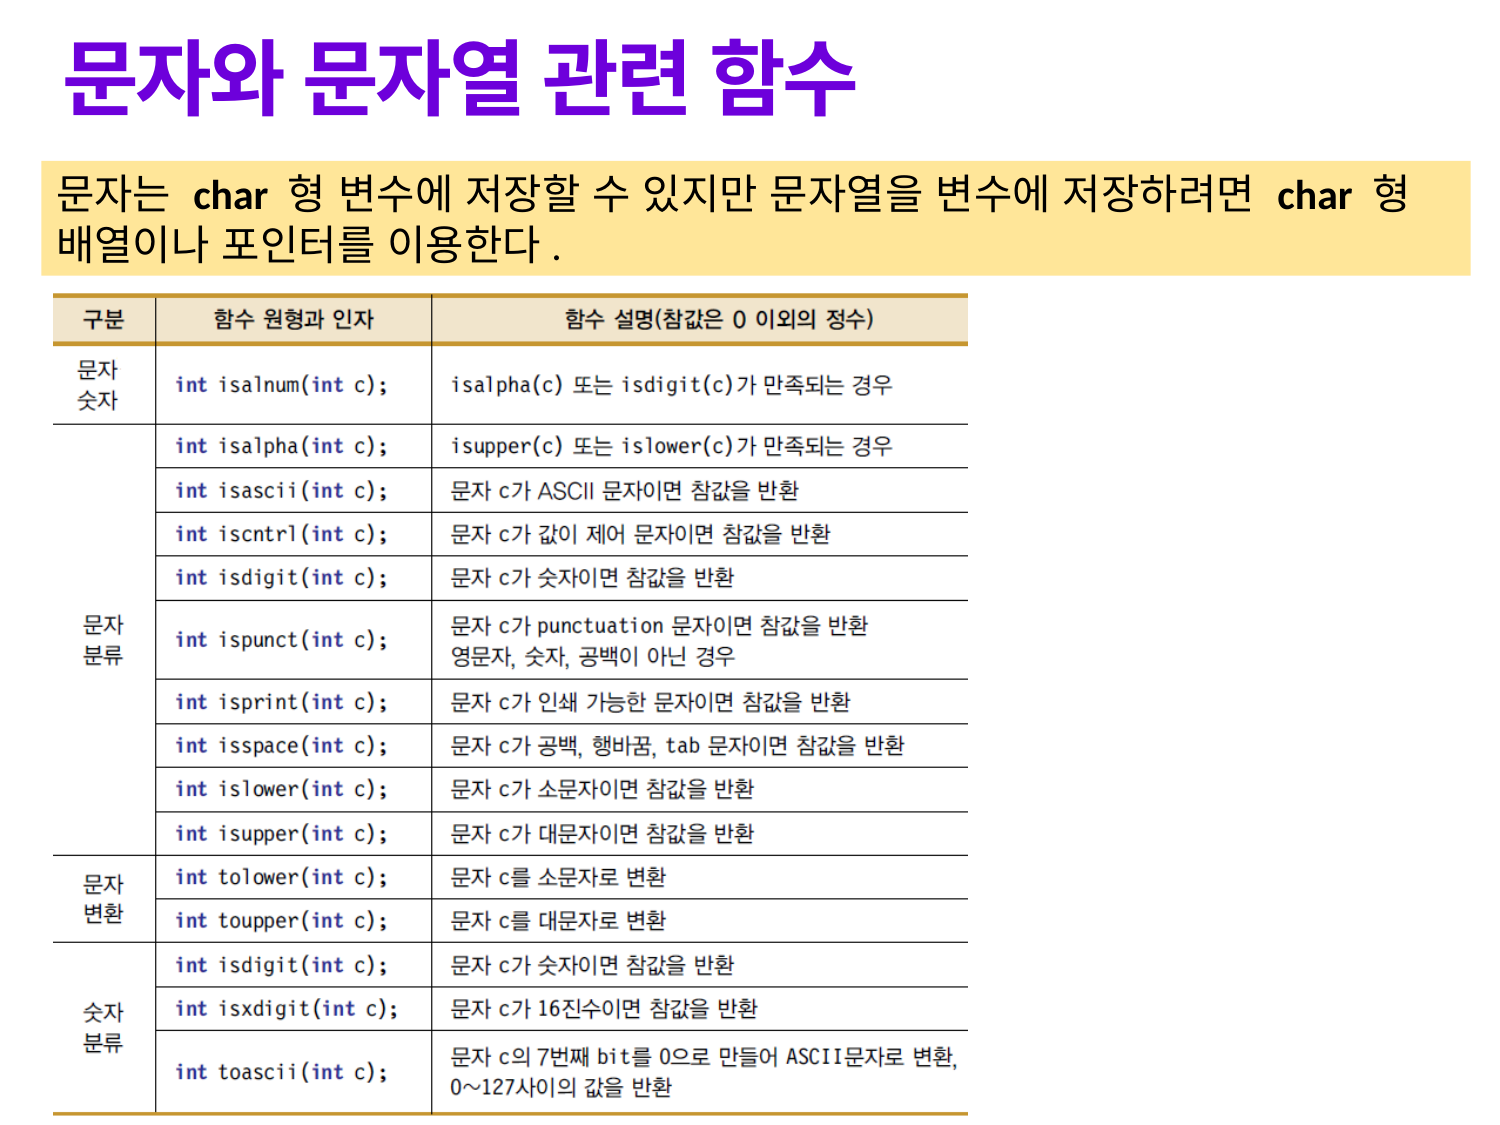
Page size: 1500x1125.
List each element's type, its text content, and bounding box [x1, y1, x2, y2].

picture [52, 290, 968, 1118]
text_box [0, 0, 1500, 75]
text_box 문자는 char 형 변수에 저장할 수 있지만 문자열을 변수에 저장하려면 char 형 배열이나 포인터를 이용한다. [41, 160, 1471, 276]
title 문자와 문자열 관련 함수 [62, 75, 1438, 138]
